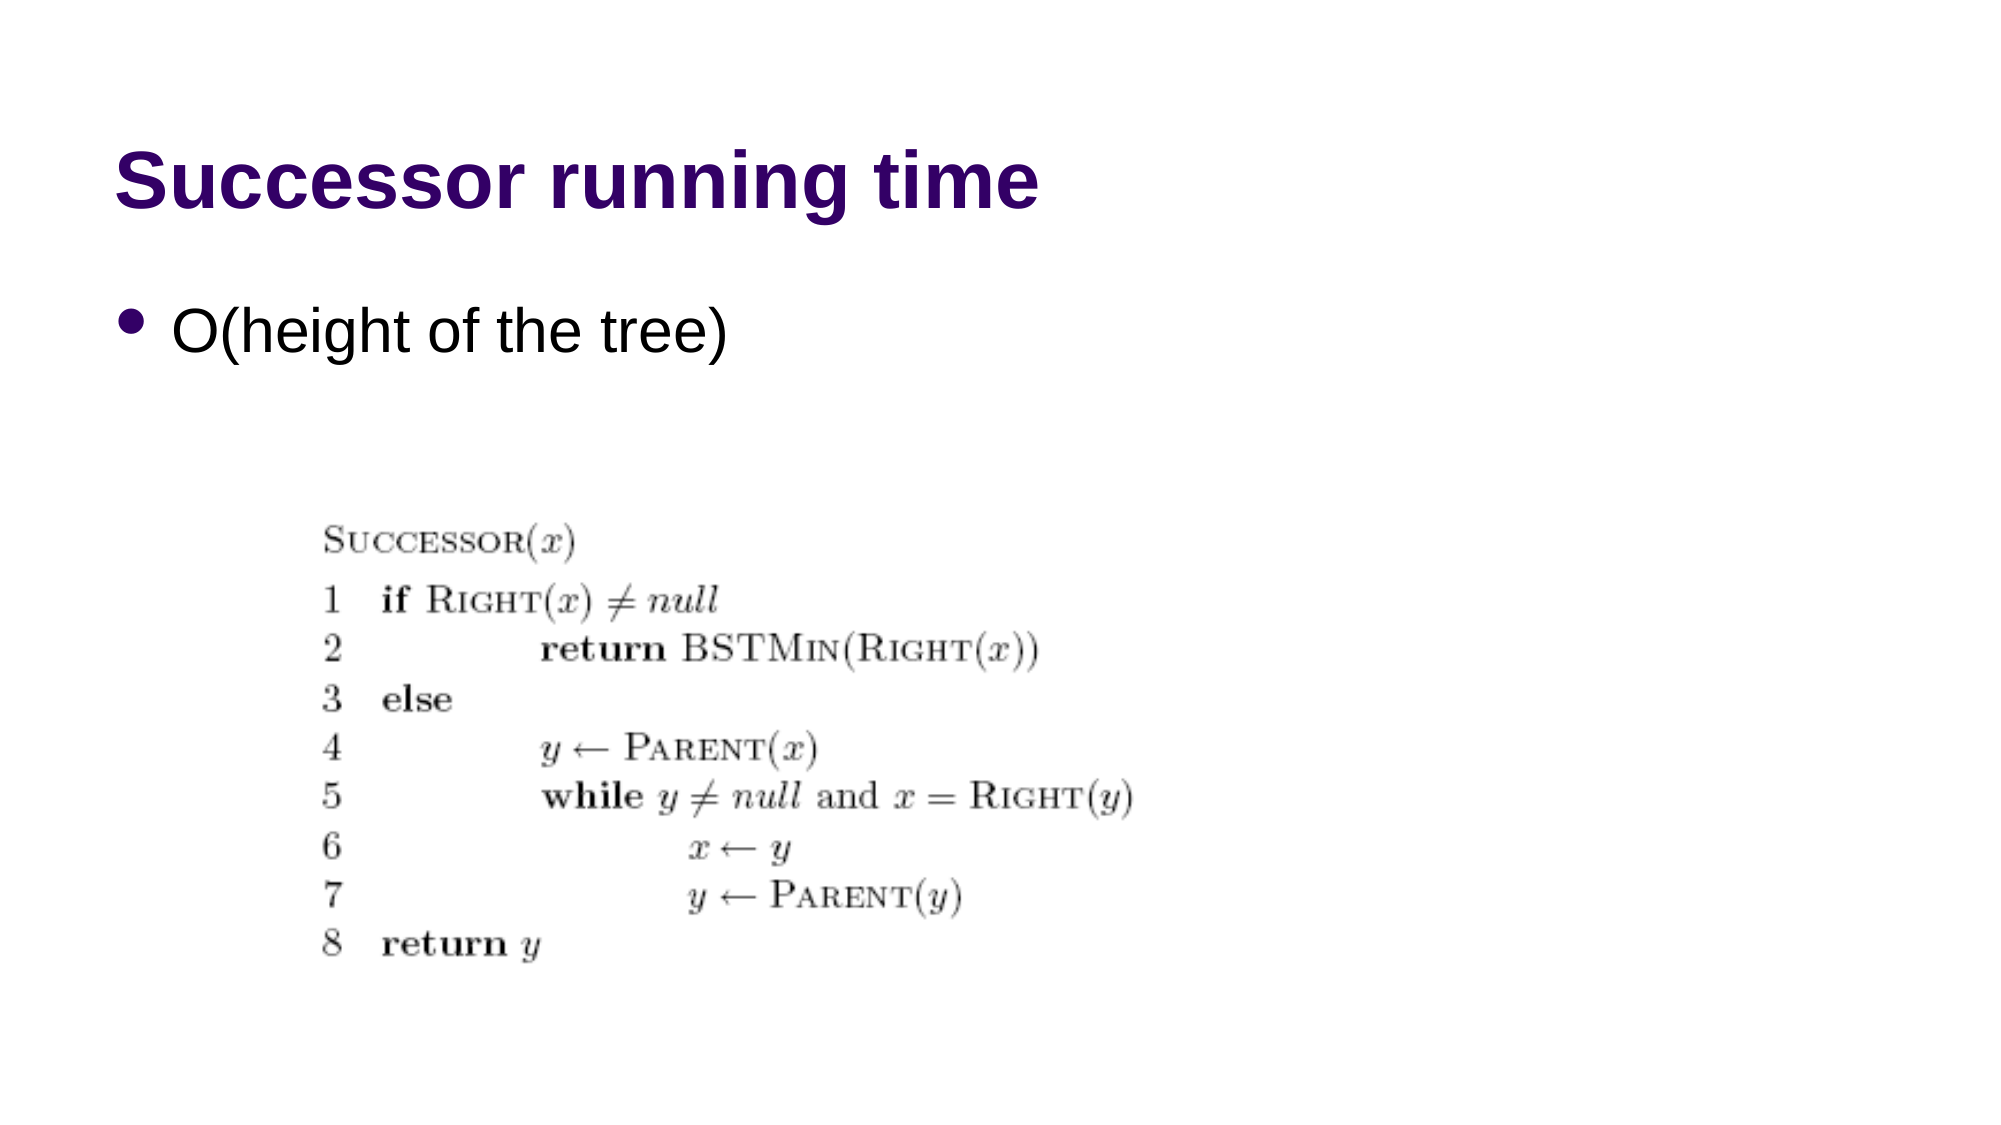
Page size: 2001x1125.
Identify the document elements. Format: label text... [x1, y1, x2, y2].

picture [312, 512, 1150, 975]
list O(height of the tree) [99, 282, 1900, 1006]
title Successor running time [99, 20, 1750, 233]
